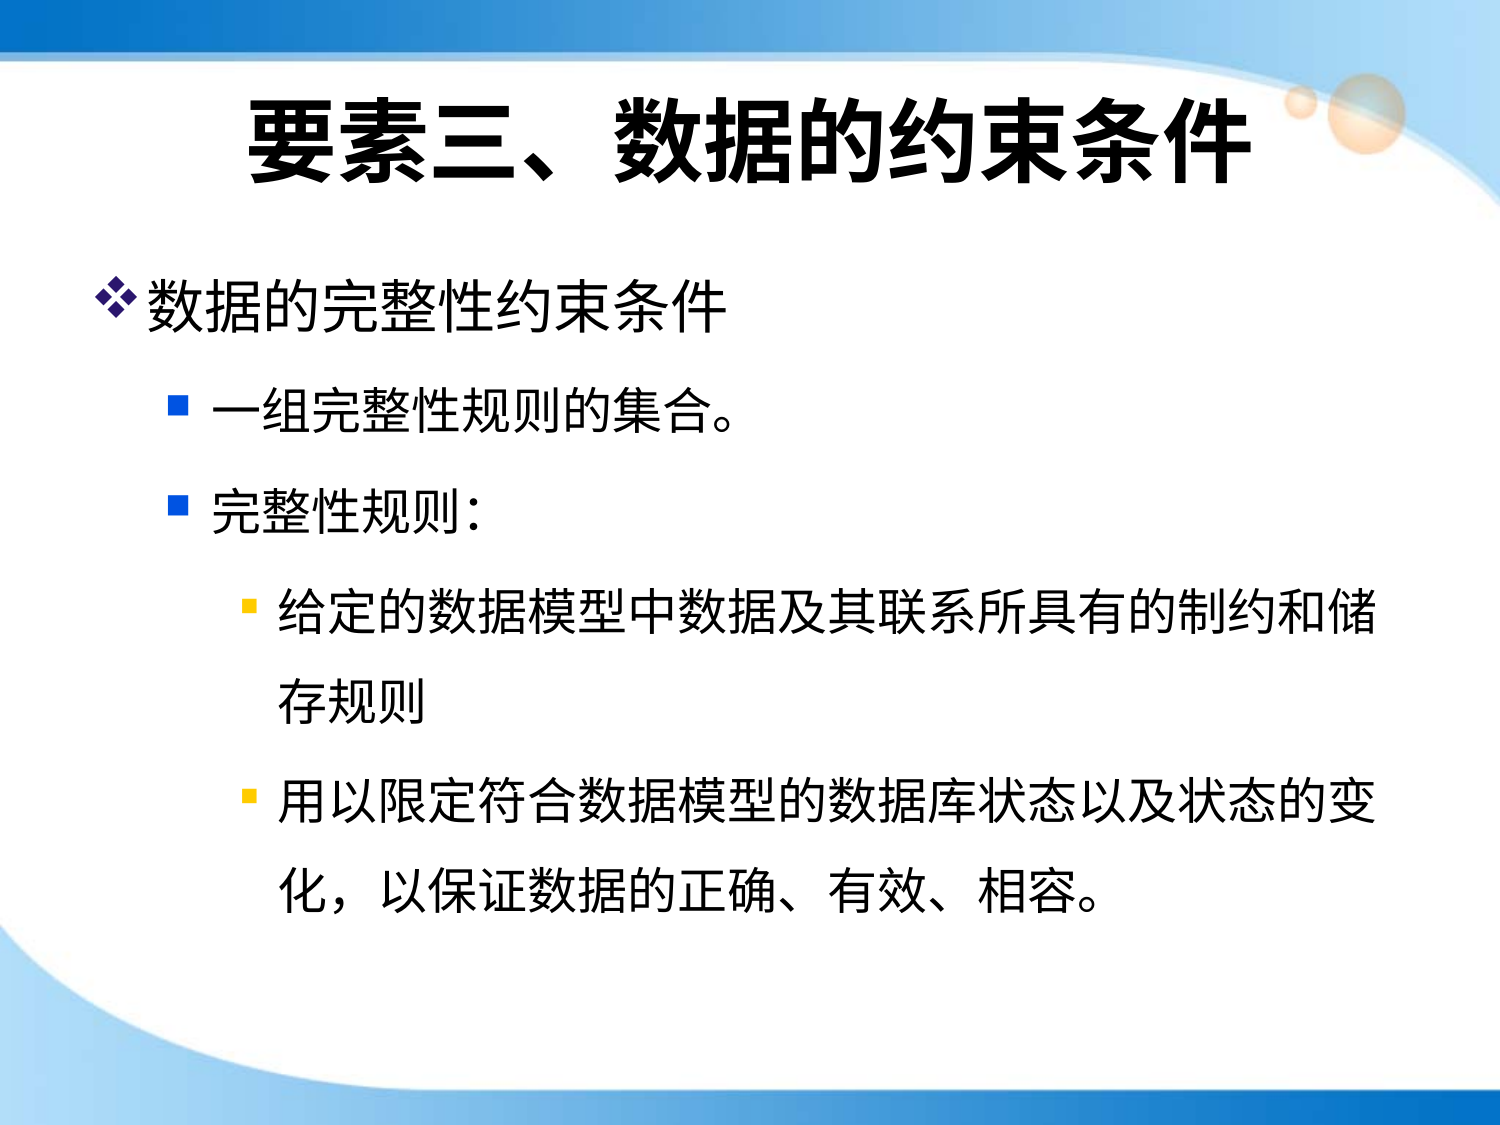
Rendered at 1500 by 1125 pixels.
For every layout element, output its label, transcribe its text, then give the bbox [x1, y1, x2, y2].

picture [0, 0, 1500, 1125]
title 要素三、数据的约束条件 [75, 45, 1425, 233]
list 数据的完整性约束条件 一组完整性规则的集合。 完整性规则： 给定的数据模型中数据及其联系所具有的制约和储存规则 用以限定符合数据模型的数据库状态以及状态的变化，以保证数据的正确、有效、相容。 [75, 262, 1425, 1005]
